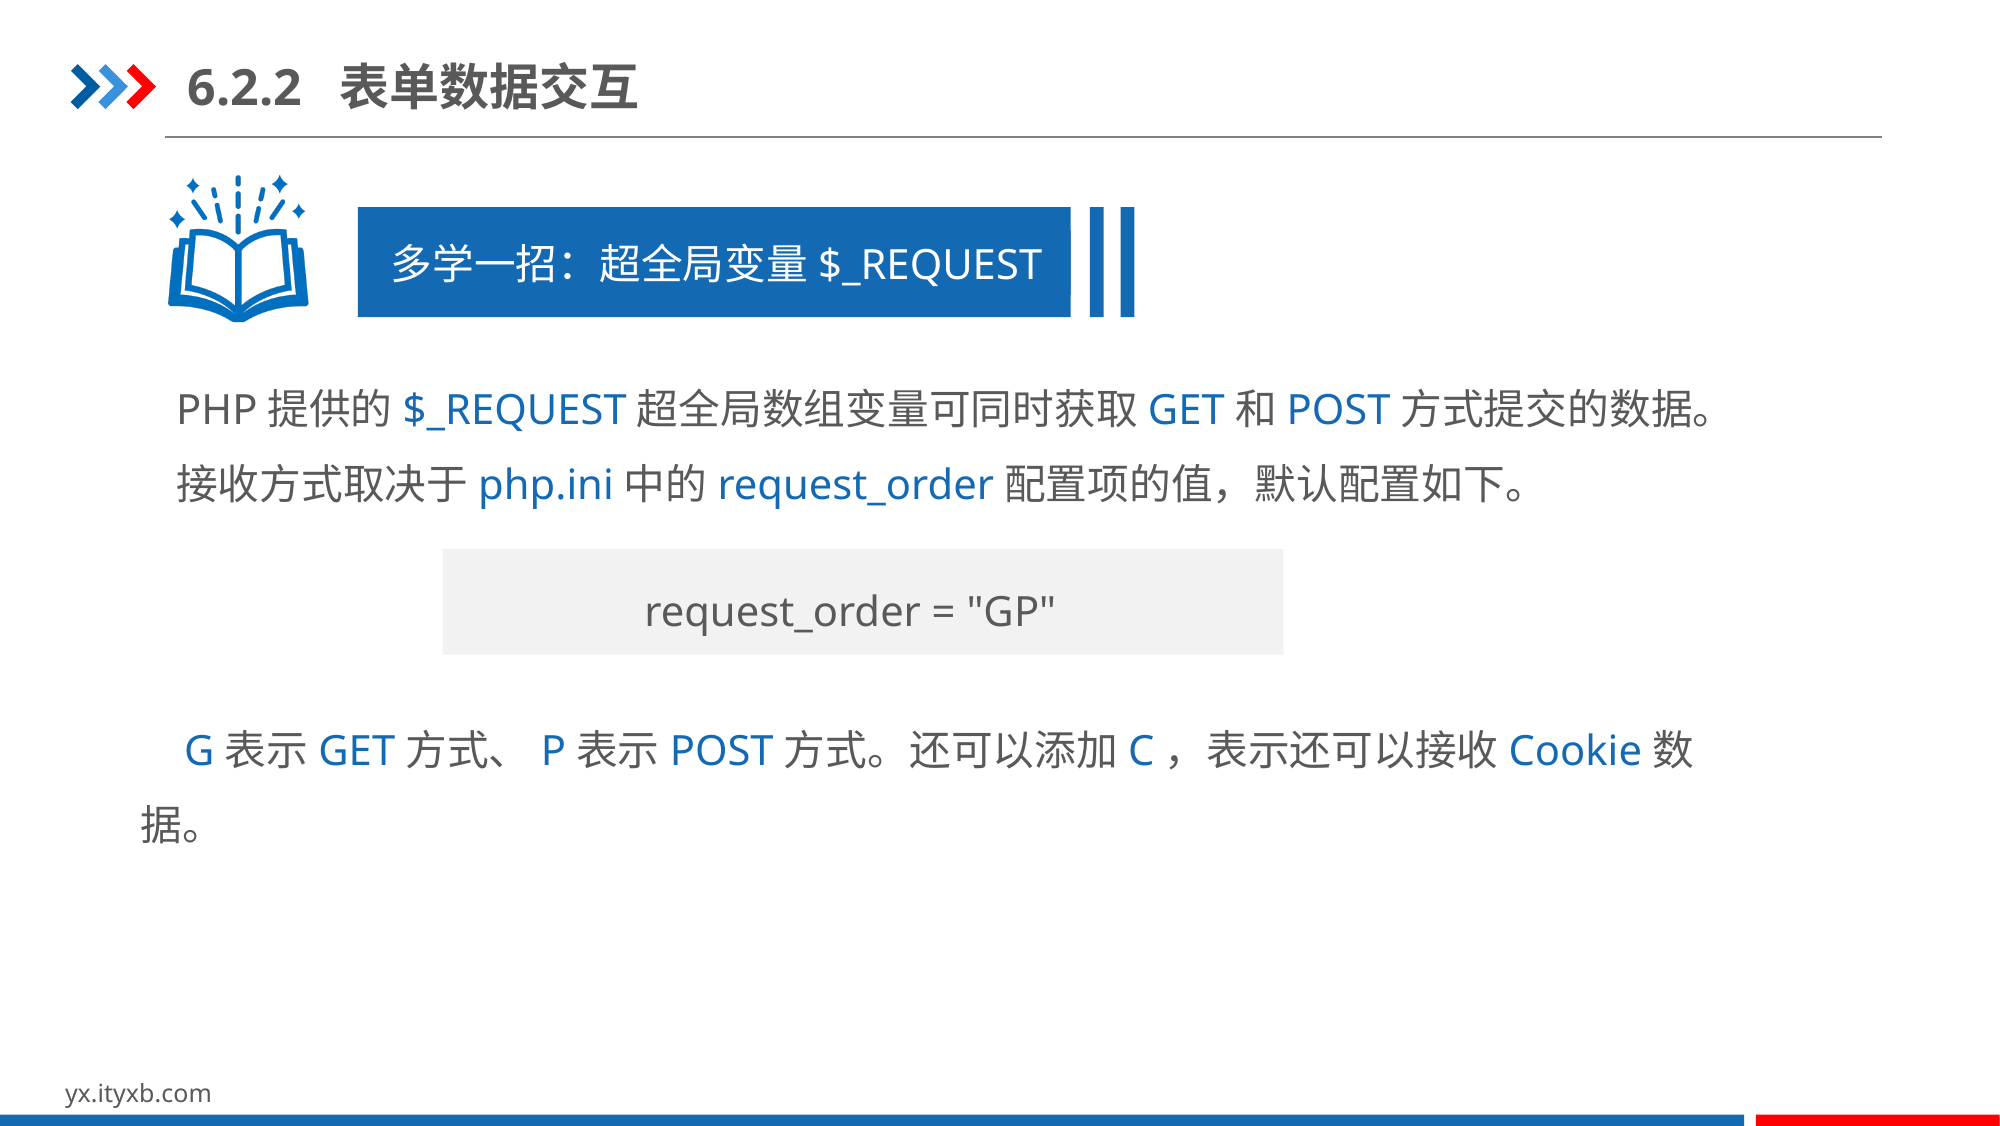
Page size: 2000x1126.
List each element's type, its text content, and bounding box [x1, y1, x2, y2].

text_box request_order = "GP" [629, 552, 1177, 642]
text_box [442, 549, 1284, 655]
text_box [1088, 205, 1106, 319]
text_box [1119, 205, 1136, 319]
picture [160, 171, 315, 326]
text_box 多学一招：超全局变量$_REQUEST [375, 230, 1071, 295]
text_box G表示GET方式、P表示POST方式。还可以添加C，表示还可以接收Cookie数据。 [125, 691, 1709, 856]
text_box 6.2.2 表单数据交互 [187, 43, 827, 127]
text_box PHP提供的$_REQUEST超全局数组变量可同时获取GET和POST方式提交的数据。 接收方式取决于php.ini中的request_order配置项的值，默认配置如下。 [161, 350, 1910, 516]
text_box [356, 205, 1073, 319]
